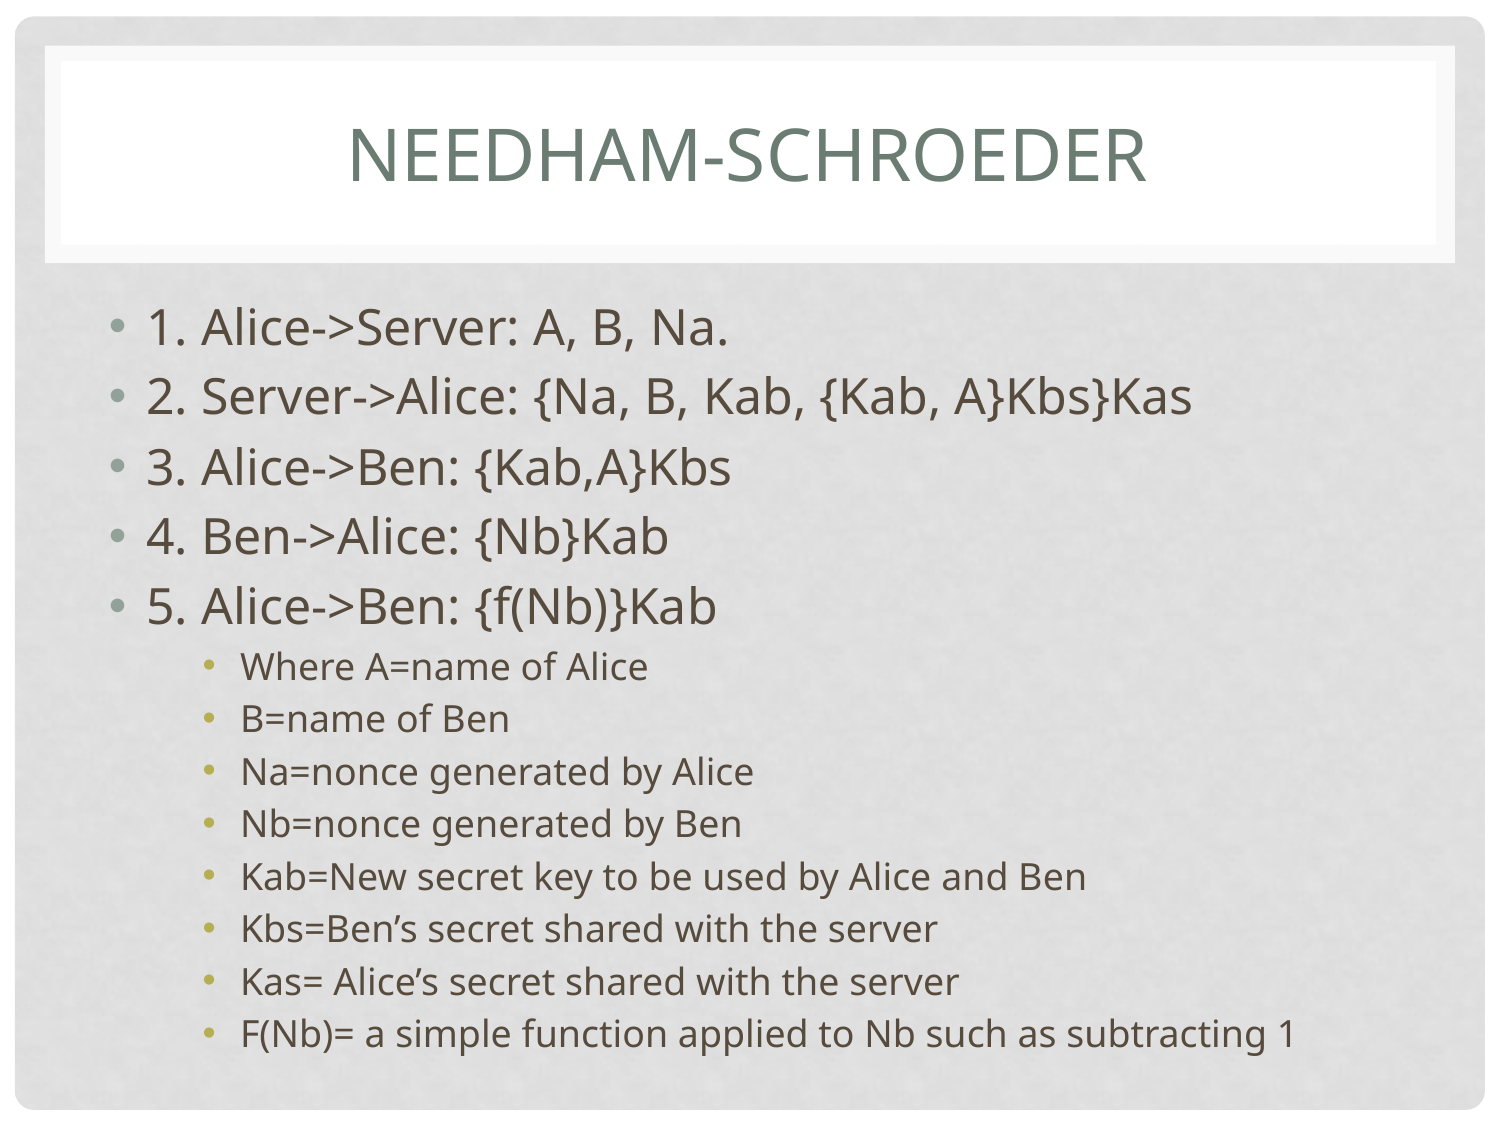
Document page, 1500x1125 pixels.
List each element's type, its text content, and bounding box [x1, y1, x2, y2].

title NEEDHAM-SCHROEDER [69, 66, 1425, 238]
list 1. Alice->Server: A, B, Na. 2. Server->Alice: {Na, B, Kab, {Kab, A}Kbs}Kas 3. Alice->Ben: {Kab,A}Kbs 4. Ben->Alice: {Nb}Kab 5. Alice->Ben: {f(Nb)}Kab Where A=name of Alice B=name of Ben Na=nonce generated by Alice Nb=nonce generated by Ben Kab=New secret key to be used by Alice and Ben Kbs=Ben’s secret shared with the server Kas= Alice’s secret shared with the server F(Nb)= a simple function applied to Nb such as subtracting 1 [75, 287, 1425, 1108]
picture [14, 16, 1485, 1110]
